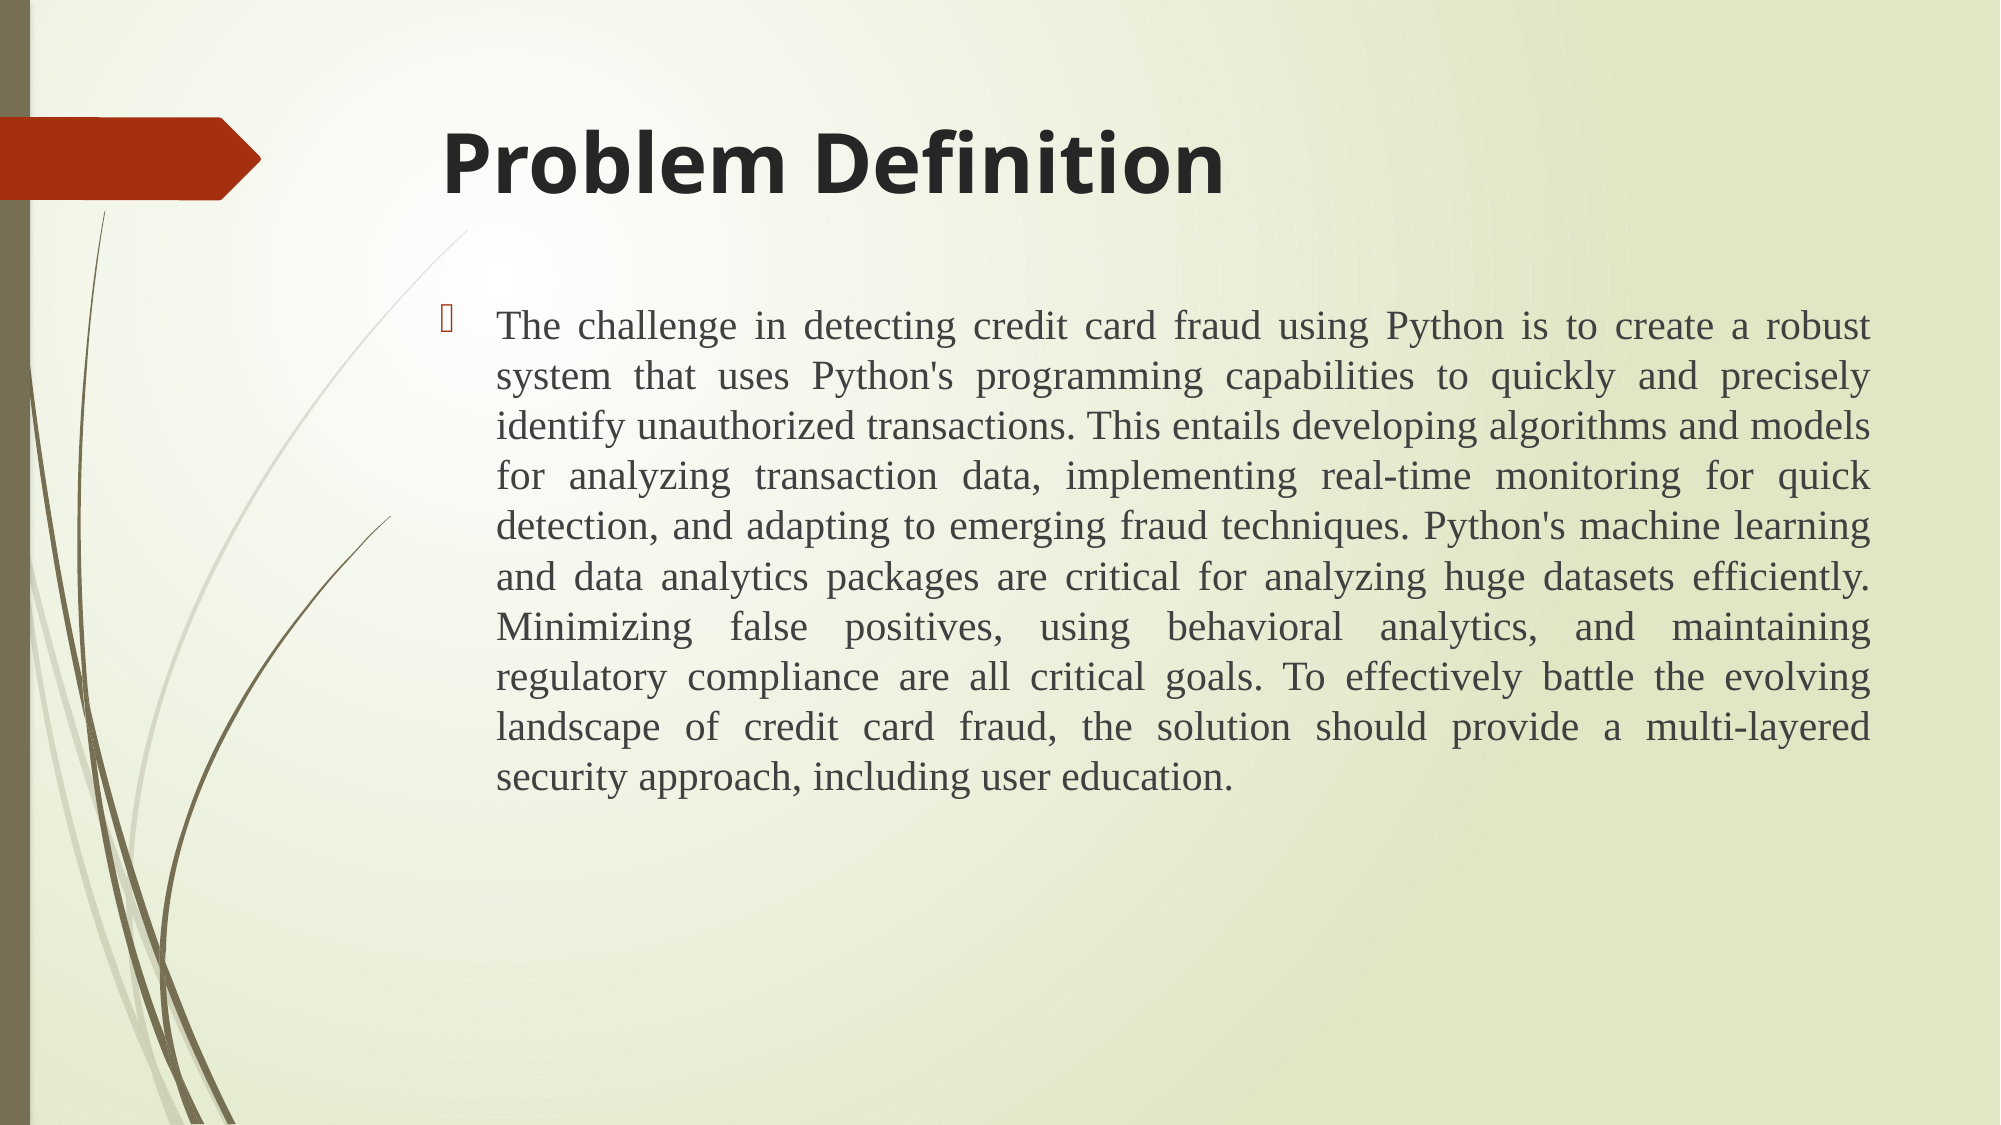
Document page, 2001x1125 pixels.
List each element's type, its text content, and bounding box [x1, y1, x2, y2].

title Problem Definition [425, 102, 1888, 227]
list The challenge in detecting credit card fraud using Python is to create a robust system that uses Python's programming capabilities to quickly and precisely identify unauthorized transactions. This entails developing algorithms and models for analyzing transaction data, implementing real-time monitoring for quick detection, and adapting to emerging fraud techniques. Python's machine learning and data analytics packages are critical for analyzing huge datasets efficiently. Minimizing false positives, using behavioral analytics, and maintaining regulatory compliance are all critical goals. To effectively battle the evolving landscape of credit card fraud, the solution should provide a multi-layered security approach, including user education. [424, 290, 1888, 970]
